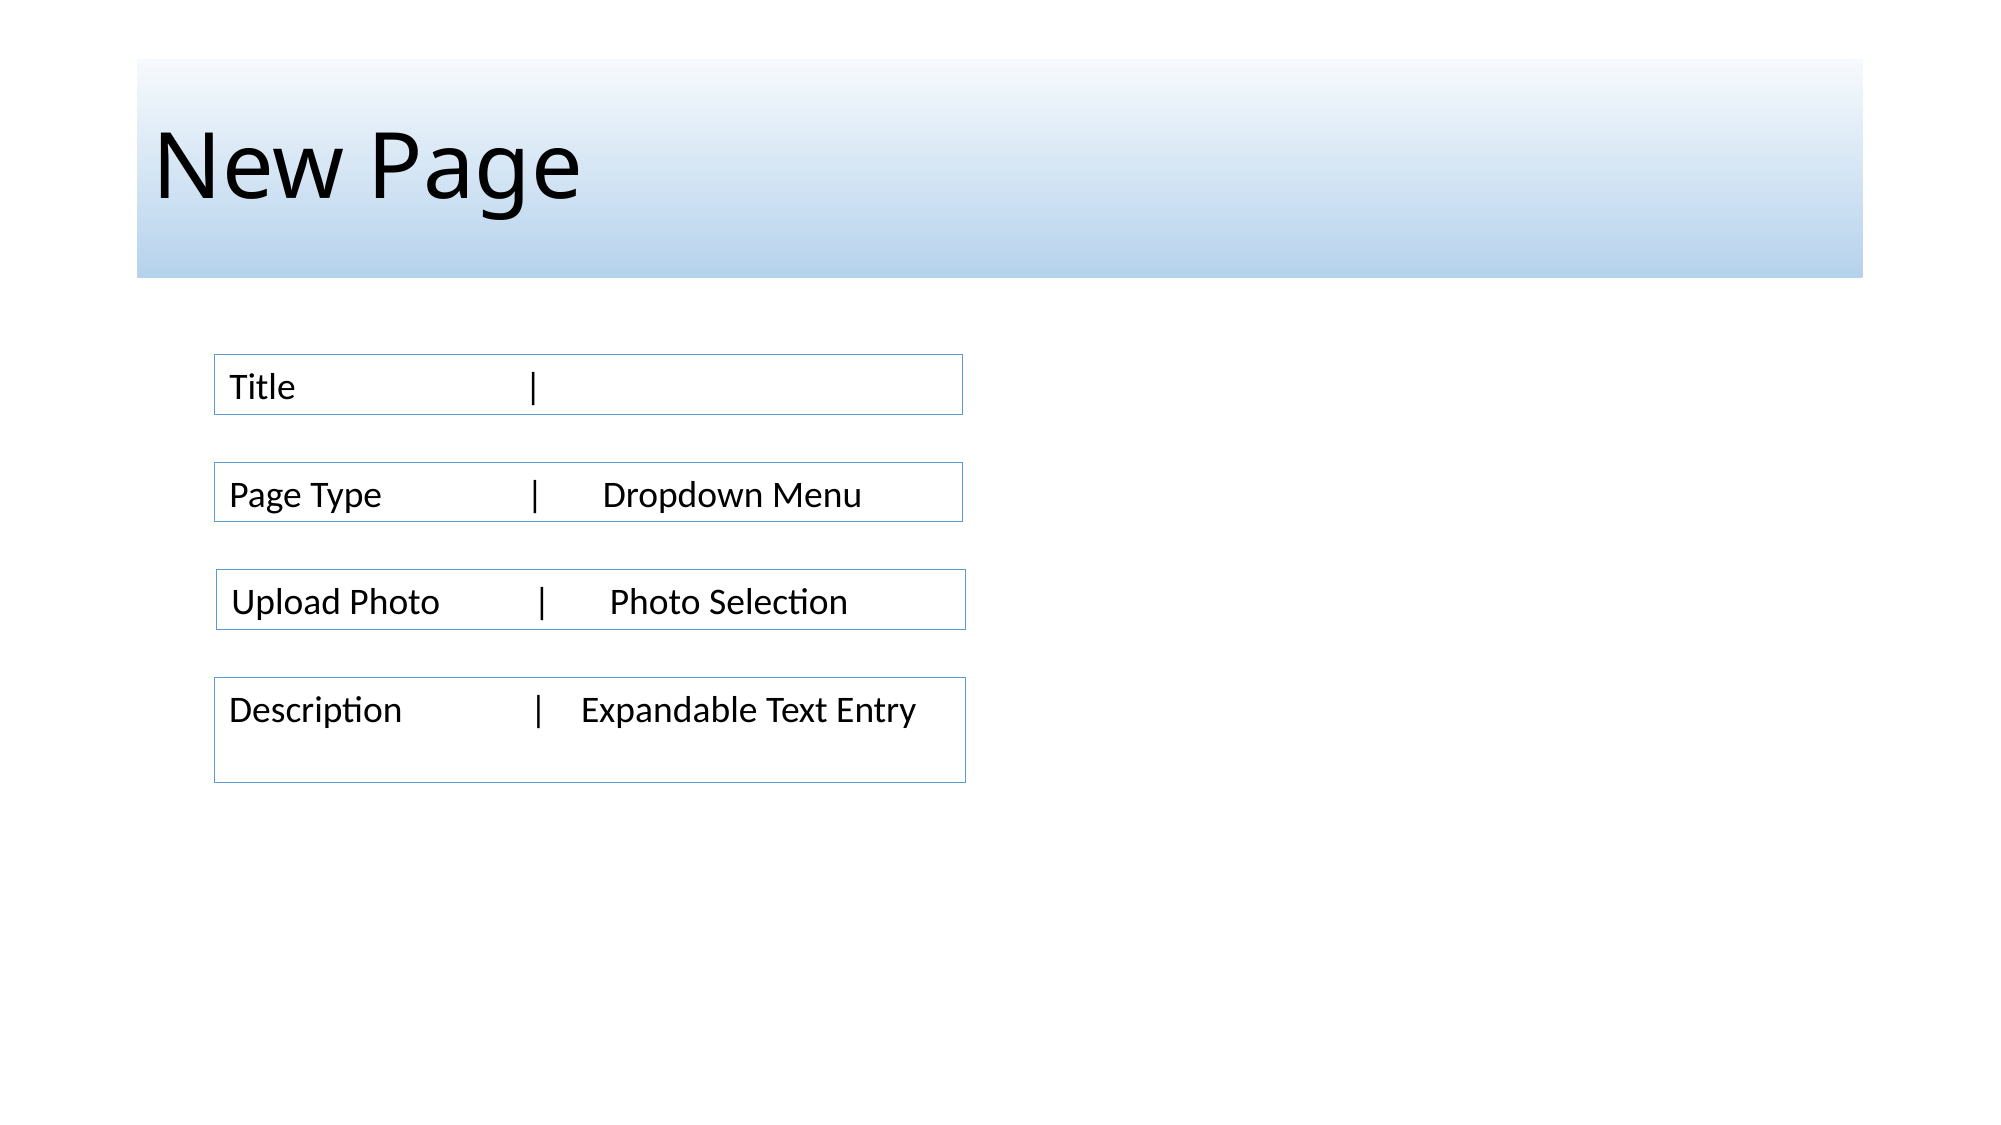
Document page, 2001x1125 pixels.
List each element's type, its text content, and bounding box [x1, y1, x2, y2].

text_box Page Type | Dropdown Menu [214, 462, 963, 522]
title New Page [137, 59, 1863, 278]
text_box Title | [214, 354, 963, 415]
text_box Description | Expandable Text Entry [214, 677, 966, 783]
text_box Upload Photo | Photo Selection [216, 569, 966, 630]
